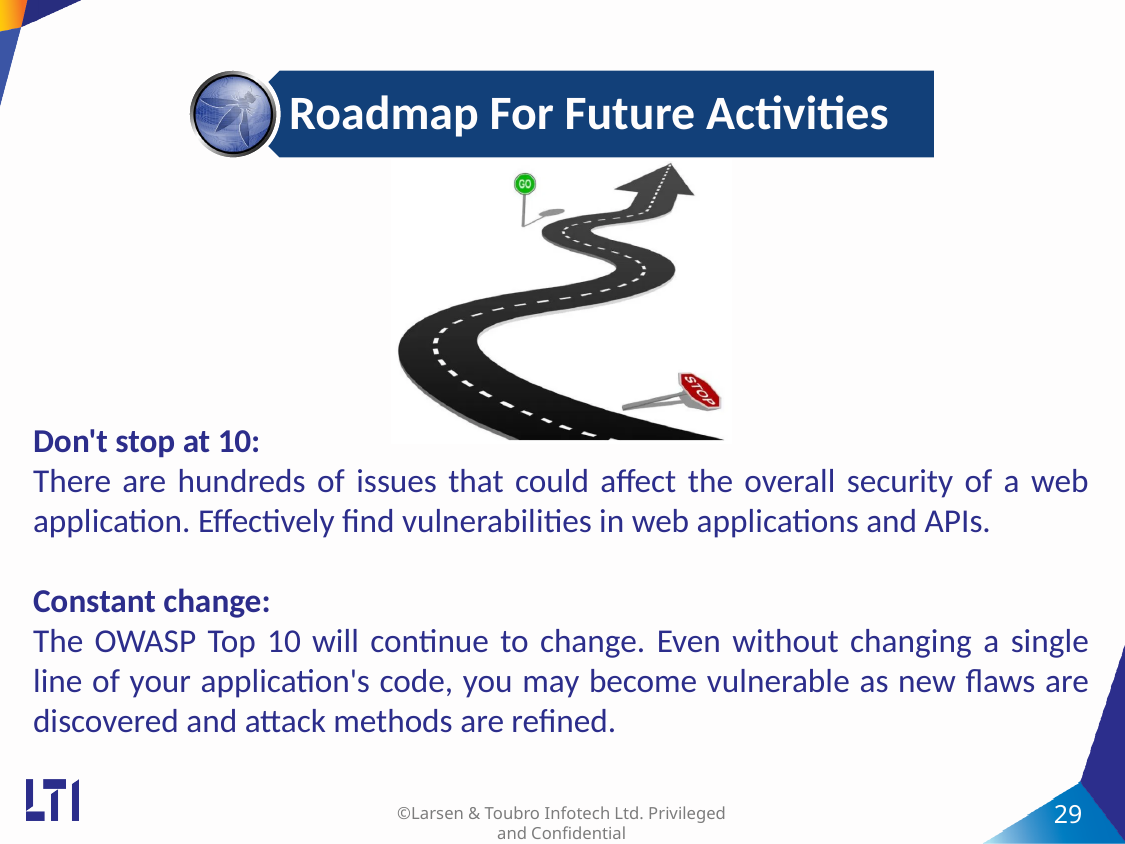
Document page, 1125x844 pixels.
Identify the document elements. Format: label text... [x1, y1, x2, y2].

picture [391, 159, 733, 445]
picture [966, 640, 1125, 844]
text_box Don't stop at 10: There are hundreds of issues that could affect the overall security of a web application. Effectively find vulnerabilities in web applications and APIs. Constant change: The OWASP Top 10 will continue to change. Even without changing a single line of your application's code, you may become vulnerable as new flaws are discovered and attack methods are refined. [33, 168, 1091, 760]
picture [0, 0, 82, 110]
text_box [32, 68, 1091, 160]
picture [26, 779, 79, 821]
